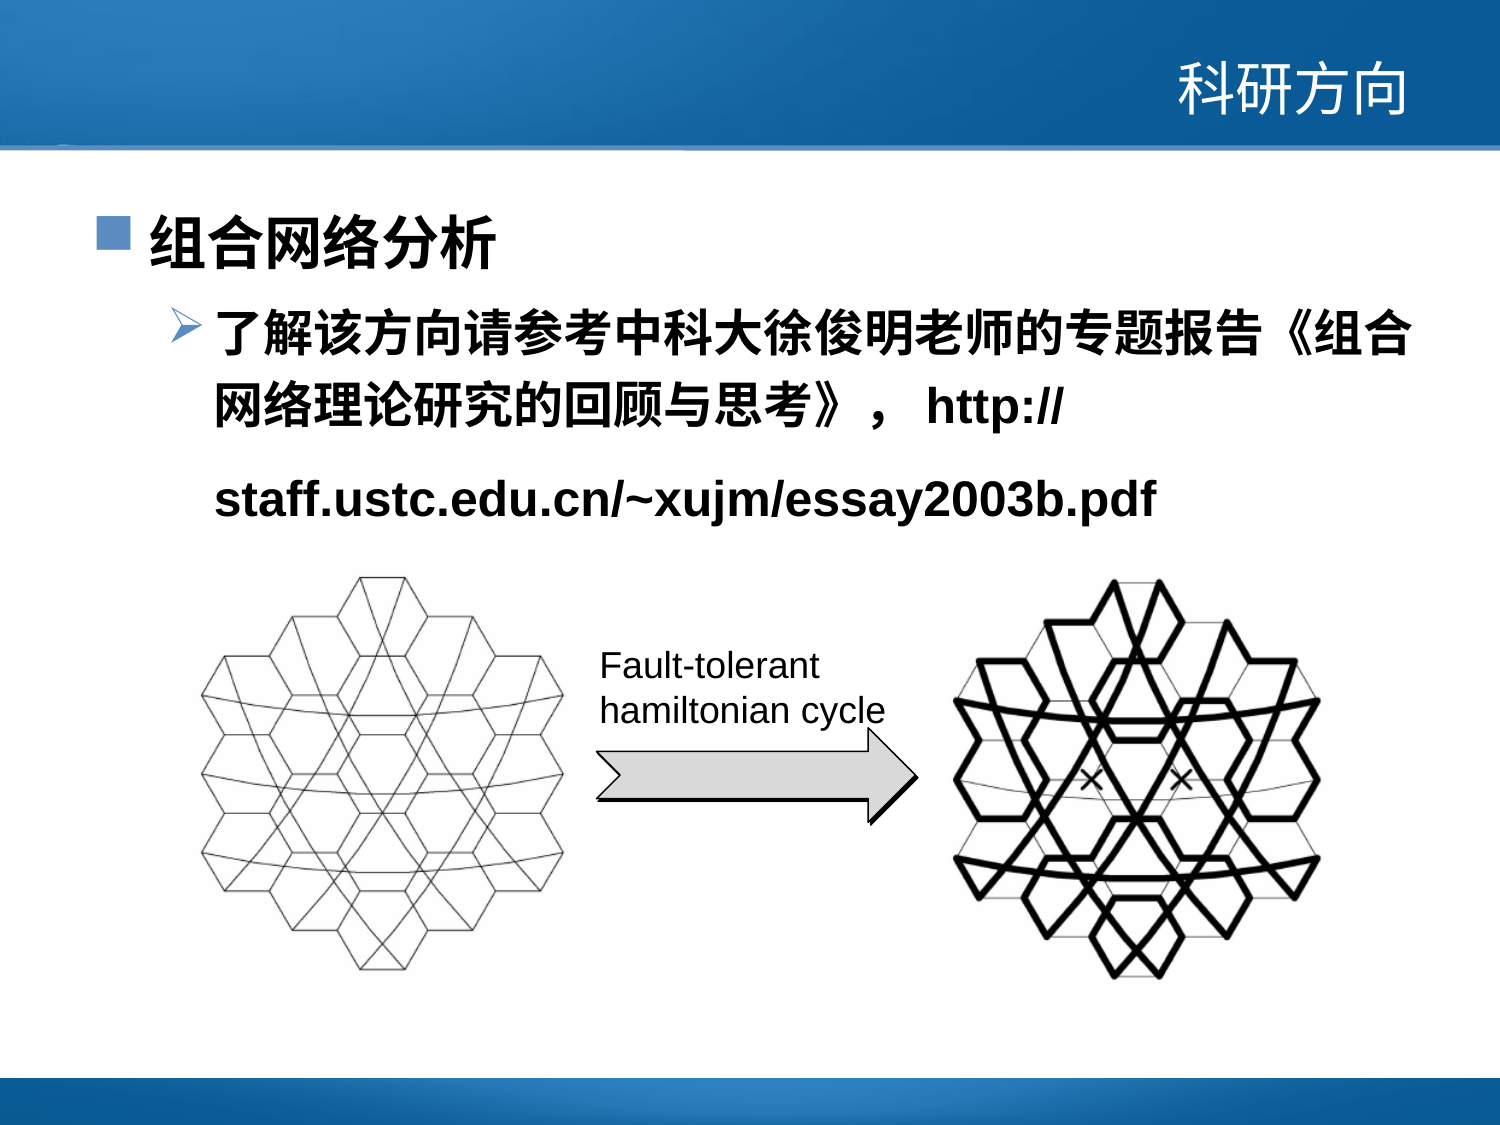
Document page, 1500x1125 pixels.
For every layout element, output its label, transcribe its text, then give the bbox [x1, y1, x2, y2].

picture [0, 0, 1500, 145]
list 组合网络分析 了解该方向请参考中科大徐俊明老师的专题报告《组合网络理论研究的回顾与思考》，http://staff.ustc.edu.cn/~xujm/essay2003b.pdf [76, 184, 1459, 1036]
picture [945, 573, 1330, 986]
text_box [596, 739, 916, 823]
title 科研方向 [75, 45, 1425, 233]
picture [0, 1078, 1500, 1125]
text_box Fault-tolerant hamiltonian cycle [590, 633, 911, 739]
picture [182, 565, 586, 977]
